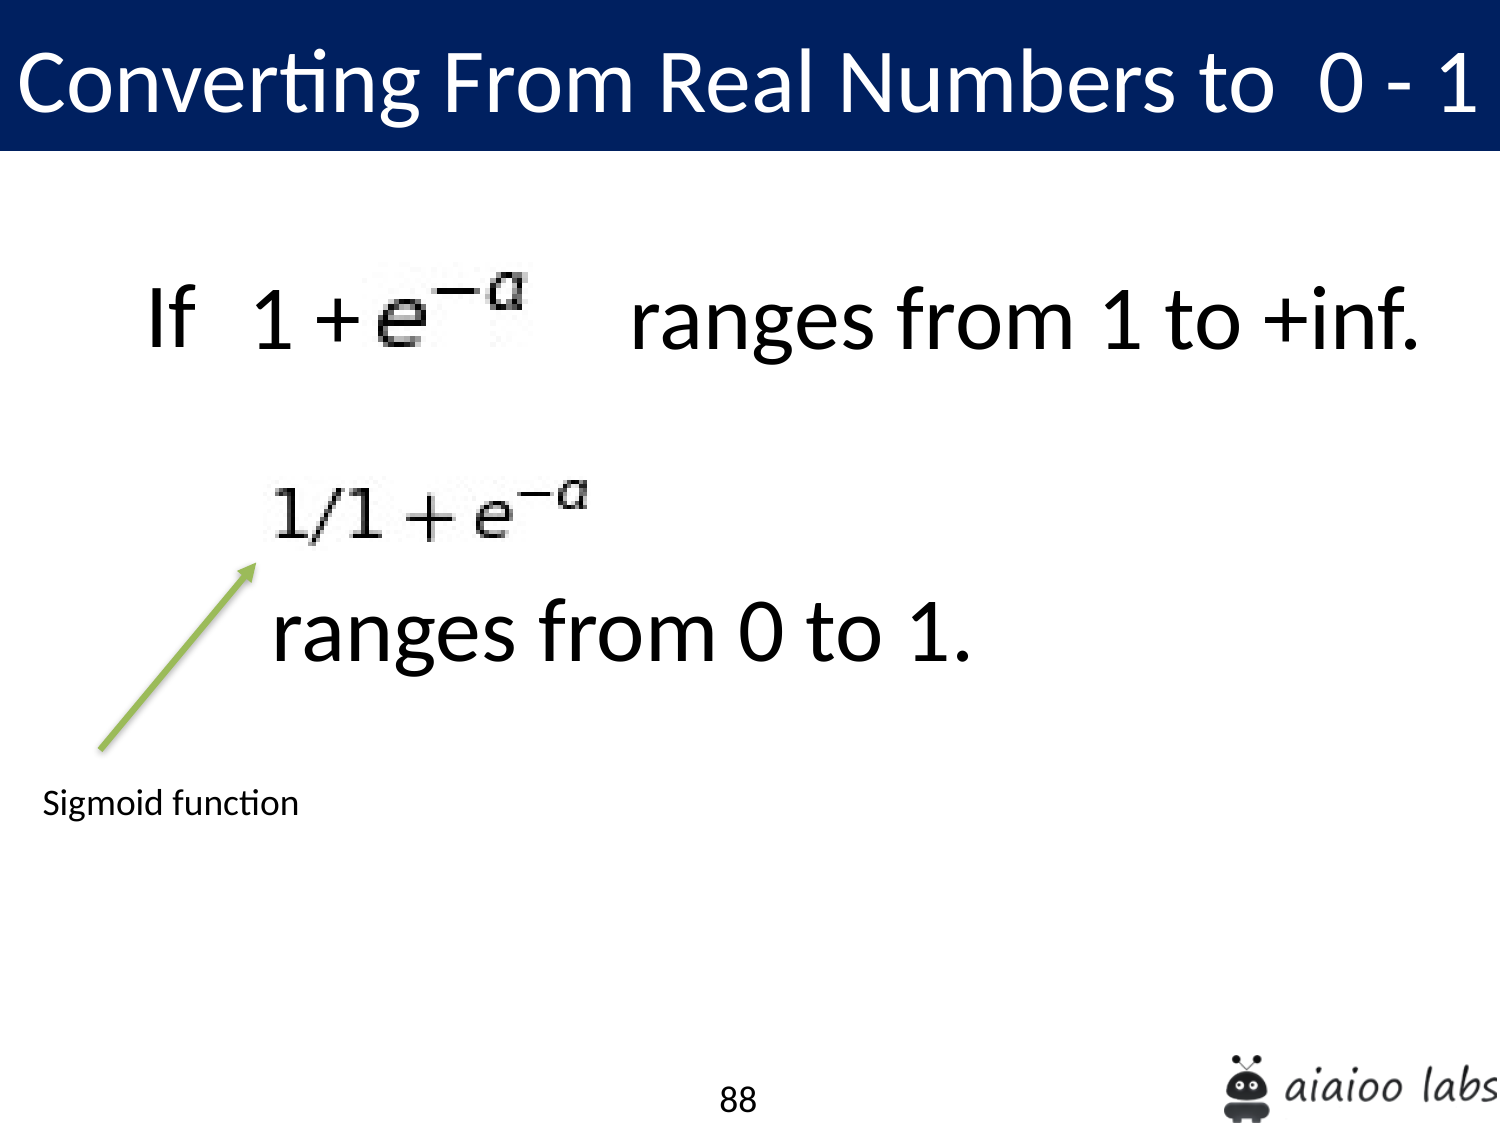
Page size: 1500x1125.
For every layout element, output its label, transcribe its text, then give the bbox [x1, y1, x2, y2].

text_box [99, 562, 257, 751]
picture [263, 476, 601, 551]
list ranges from 0 to 1. [256, 830, 1244, 1125]
text_box Sigmoid function [27, 771, 256, 831]
text_box 1 + ranges from 1 to +inf. [212, 249, 1500, 830]
picture [1244, 1055, 1497, 1123]
text_box If [131, 248, 212, 374]
picture [362, 262, 539, 354]
text_box Converting From Real Numbers to 0 - 1 [0, 0, 1500, 151]
